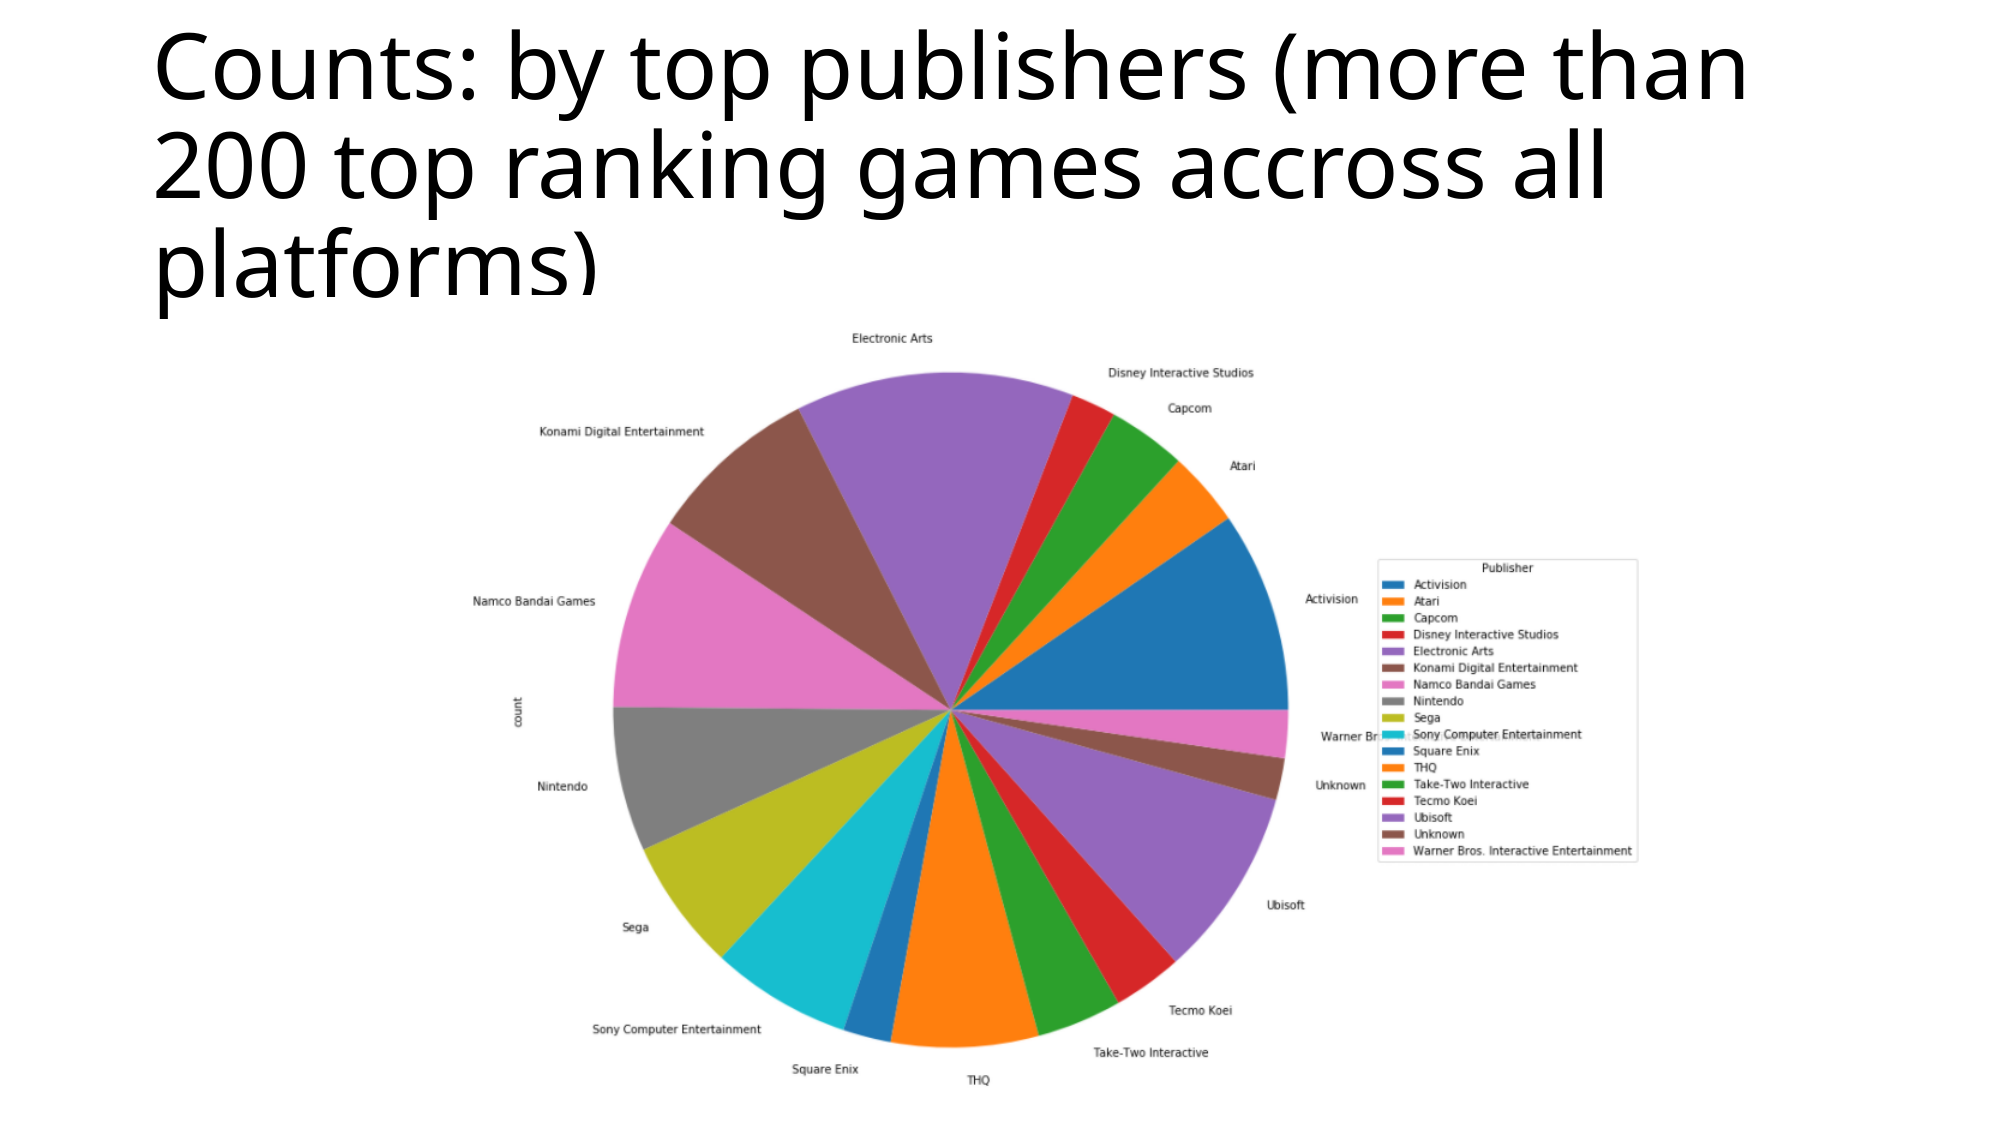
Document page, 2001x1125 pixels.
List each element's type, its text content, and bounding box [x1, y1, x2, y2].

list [421, 295, 1639, 1116]
title Counts: by top publishers (more than 200 top ranking games accross all platforms) [137, 59, 1863, 278]
